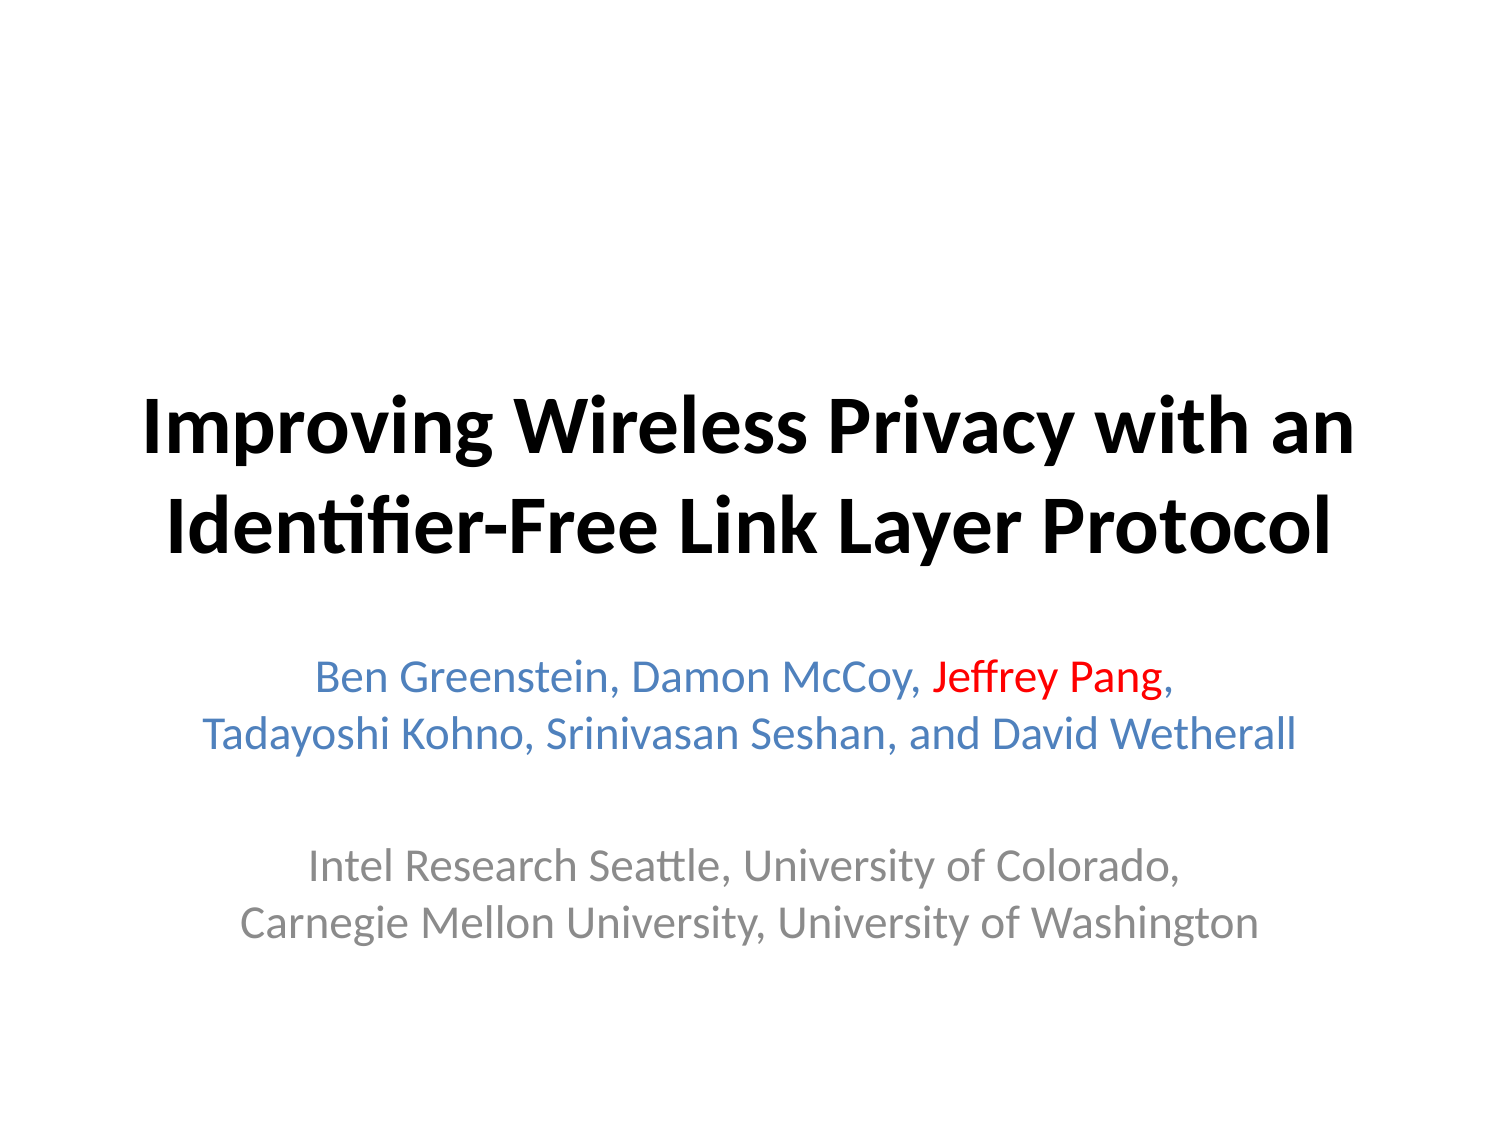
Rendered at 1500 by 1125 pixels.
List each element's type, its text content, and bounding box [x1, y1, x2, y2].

title Improving Wireless Privacy with an Identifier-Free Link Layer Protocol [112, 349, 1388, 591]
subtitle Ben Greenstein, Damon McCoy, Jeffrey Pang, Tadayoshi Kohno, Srinivasan Seshan, and David Wetherall Intel Research Seattle, University of Colorado, Carnegie Mellon University, University of Washington [124, 637, 1376, 963]
